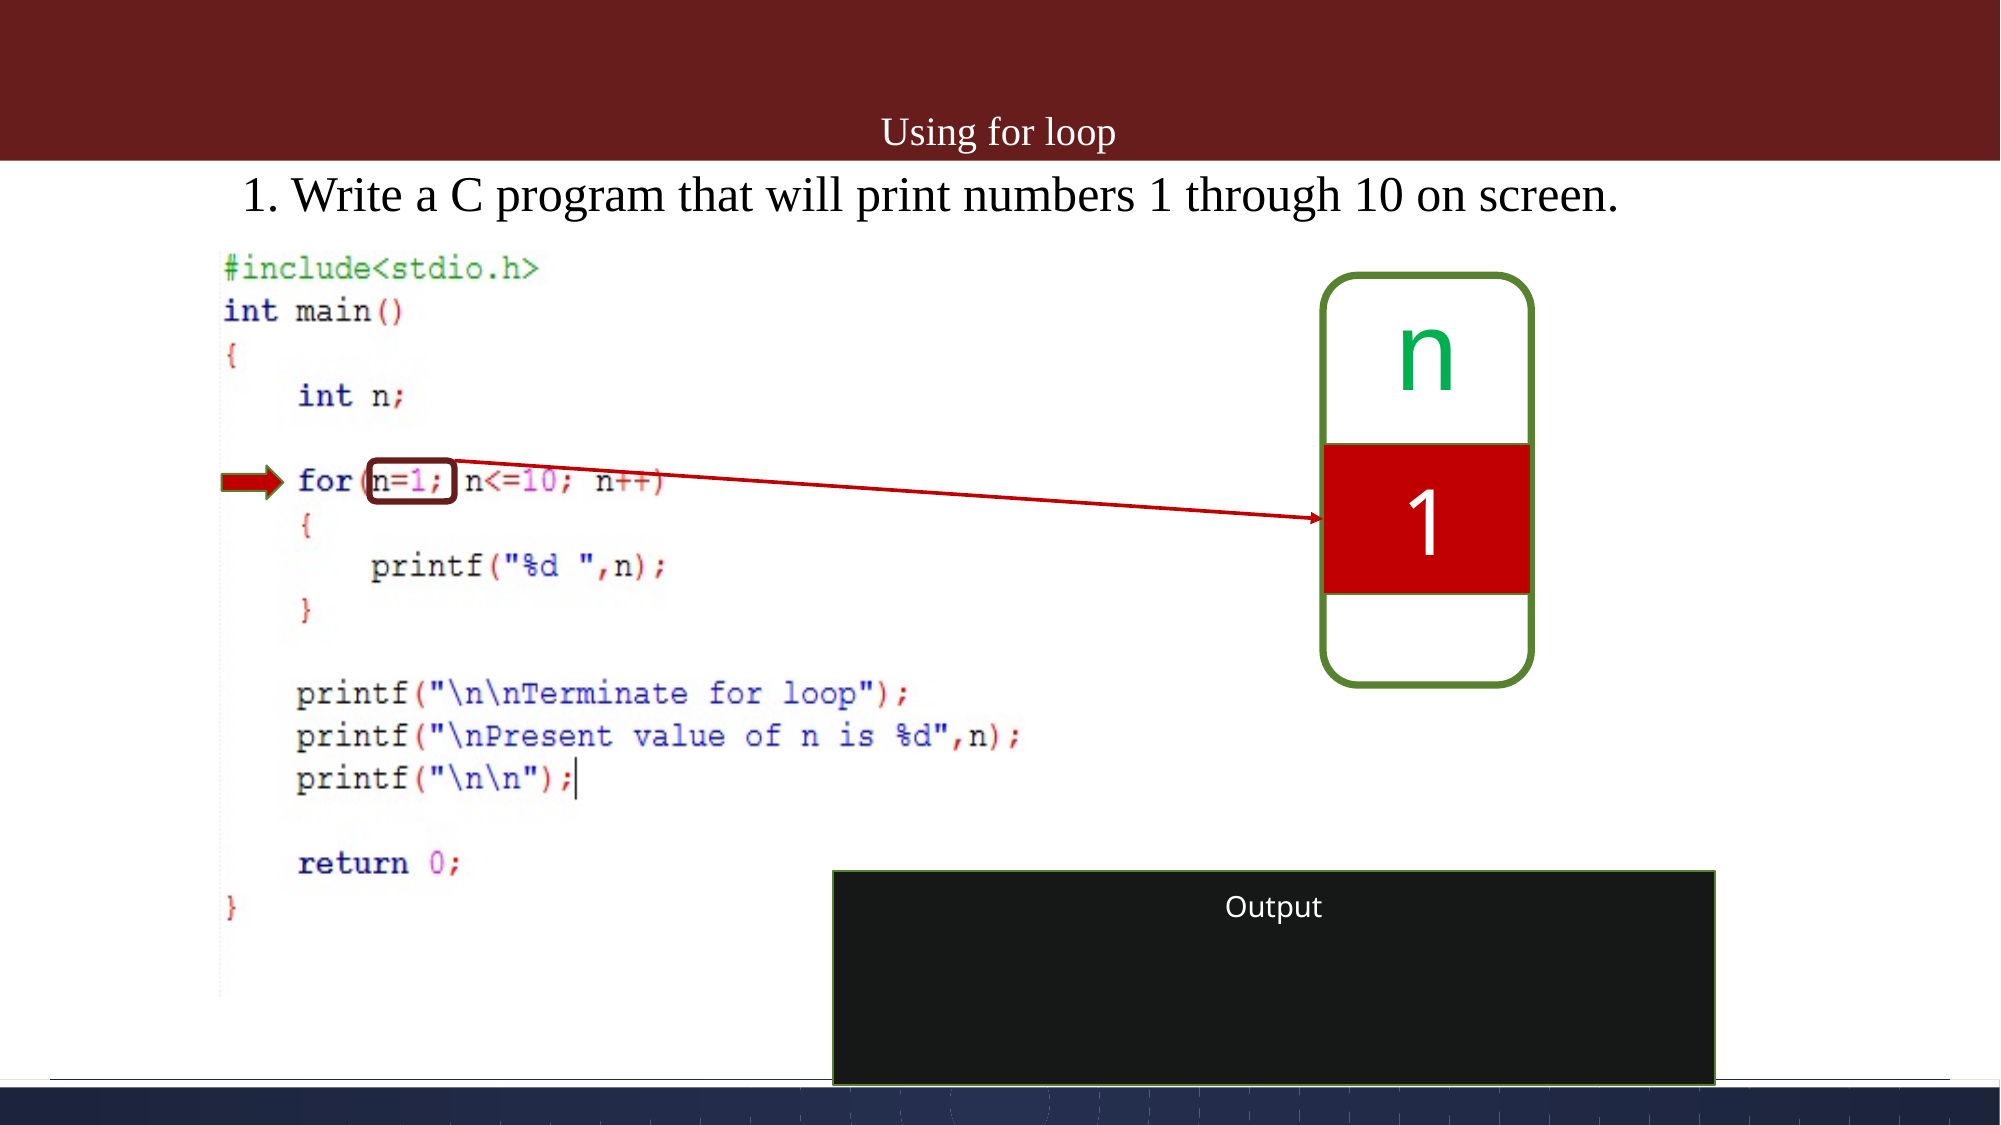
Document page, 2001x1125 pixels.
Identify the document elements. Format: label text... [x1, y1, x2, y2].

text_box Output [832, 870, 1716, 1086]
text_box n [1321, 274, 1533, 687]
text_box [454, 460, 1324, 519]
list 1. Write a C program that will print numbers 1 through 10 on screen. For loop analysis [219, 160, 1780, 1086]
picture [219, 250, 1053, 997]
title Using for loop [0, 0, 2000, 161]
text_box 1 [1322, 443, 1532, 595]
